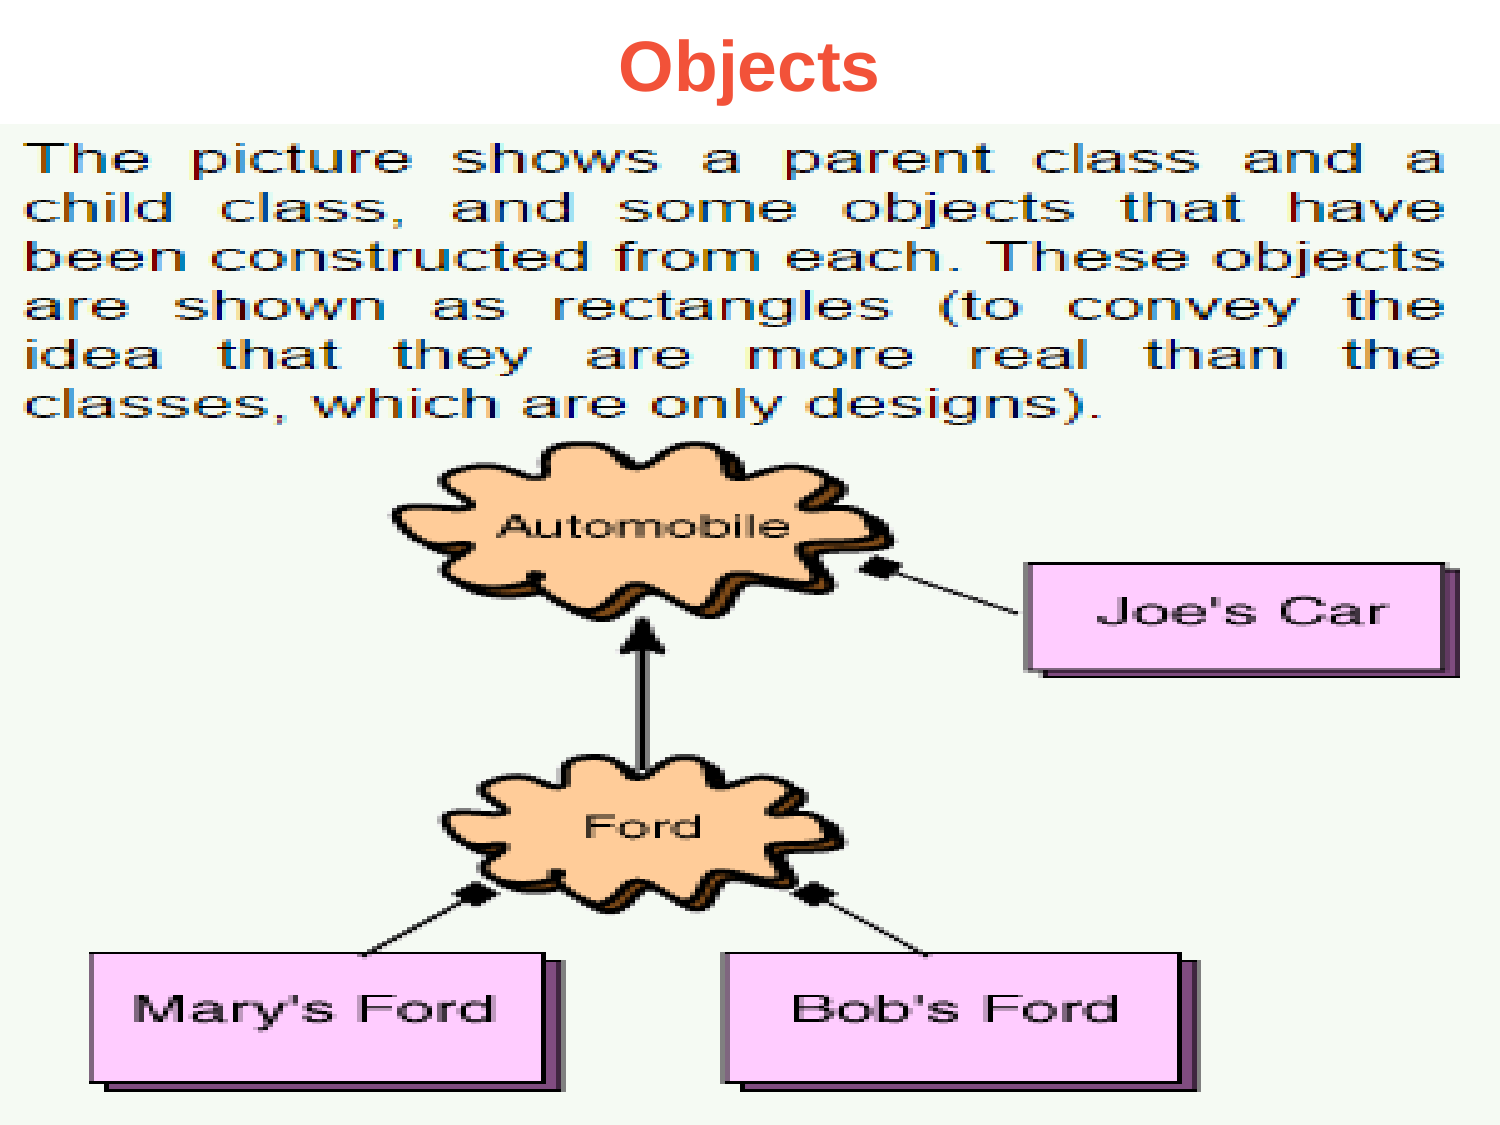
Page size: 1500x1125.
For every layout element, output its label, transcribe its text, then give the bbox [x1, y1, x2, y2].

picture [0, 124, 1500, 438]
title Objects [75, 12, 1425, 123]
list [0, 445, 1500, 1125]
